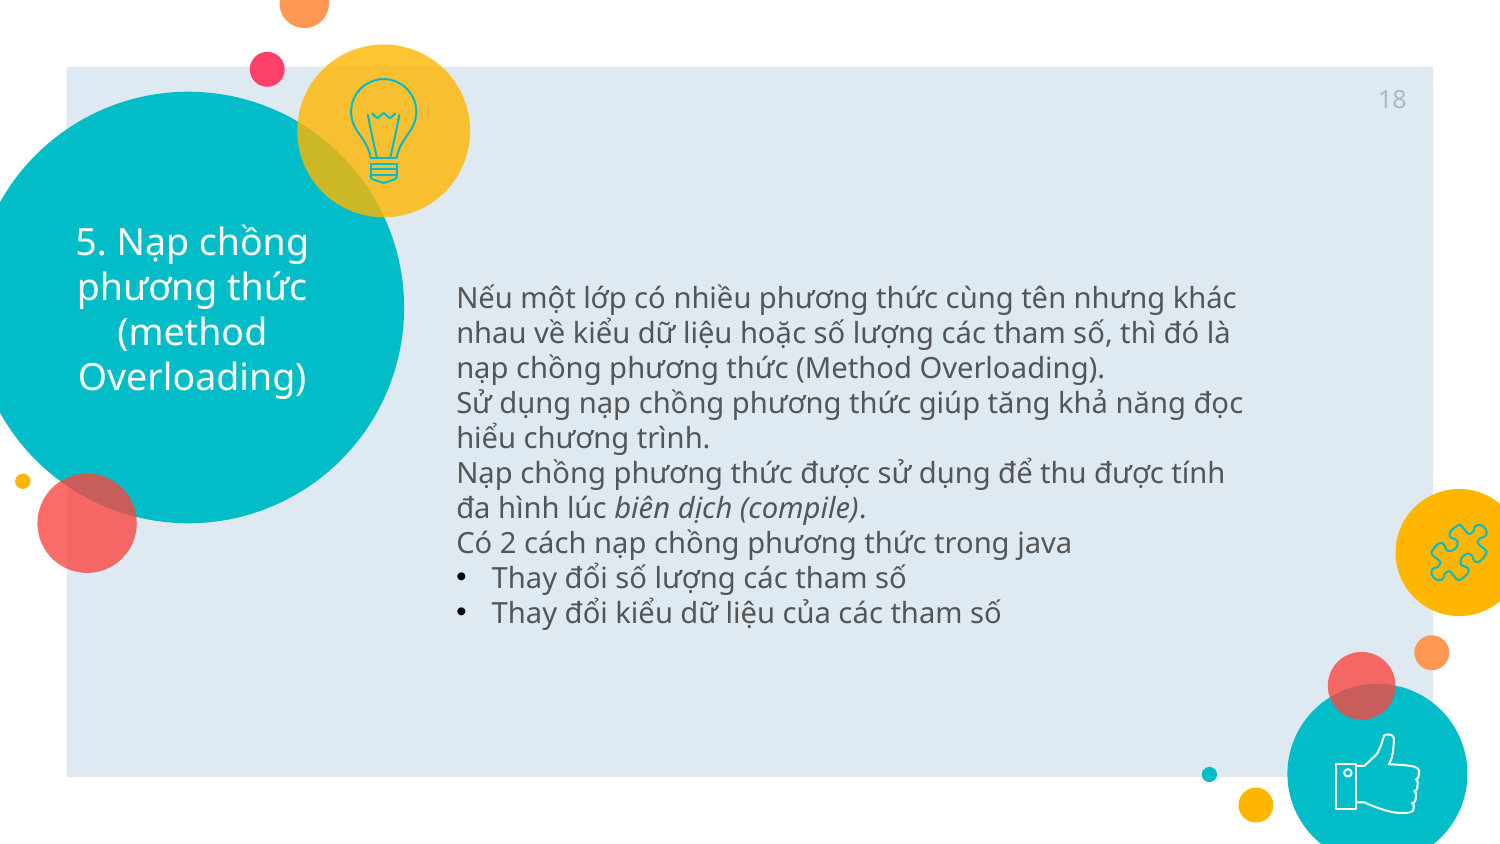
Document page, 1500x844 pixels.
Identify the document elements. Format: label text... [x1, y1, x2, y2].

slide_number 18 [1331, 68, 1422, 134]
text_box Nếu một lớp có nhiều phương thức cùng tên nhưng khác nhau về kiểu dữ liệu hoặc số lượng các tham số, thì đó là nạp chồng phương thức (Method Overloading). Sử dụng nạp chồng phương thức giúp tăng khả năng đọc hiểu chương trình. Nạp chồng phương thức được sử dụng để thu được tính đa hình lúc biên dịch (compile). Có 2 cách nạp chồng phương thức trong java Thay đổi số lượng các tham số Thay đổi kiểu dữ liệu của các tham số [441, 272, 1282, 637]
title 5. Nạp chồng phương thức (method Overloading) [0, 91, 392, 524]
